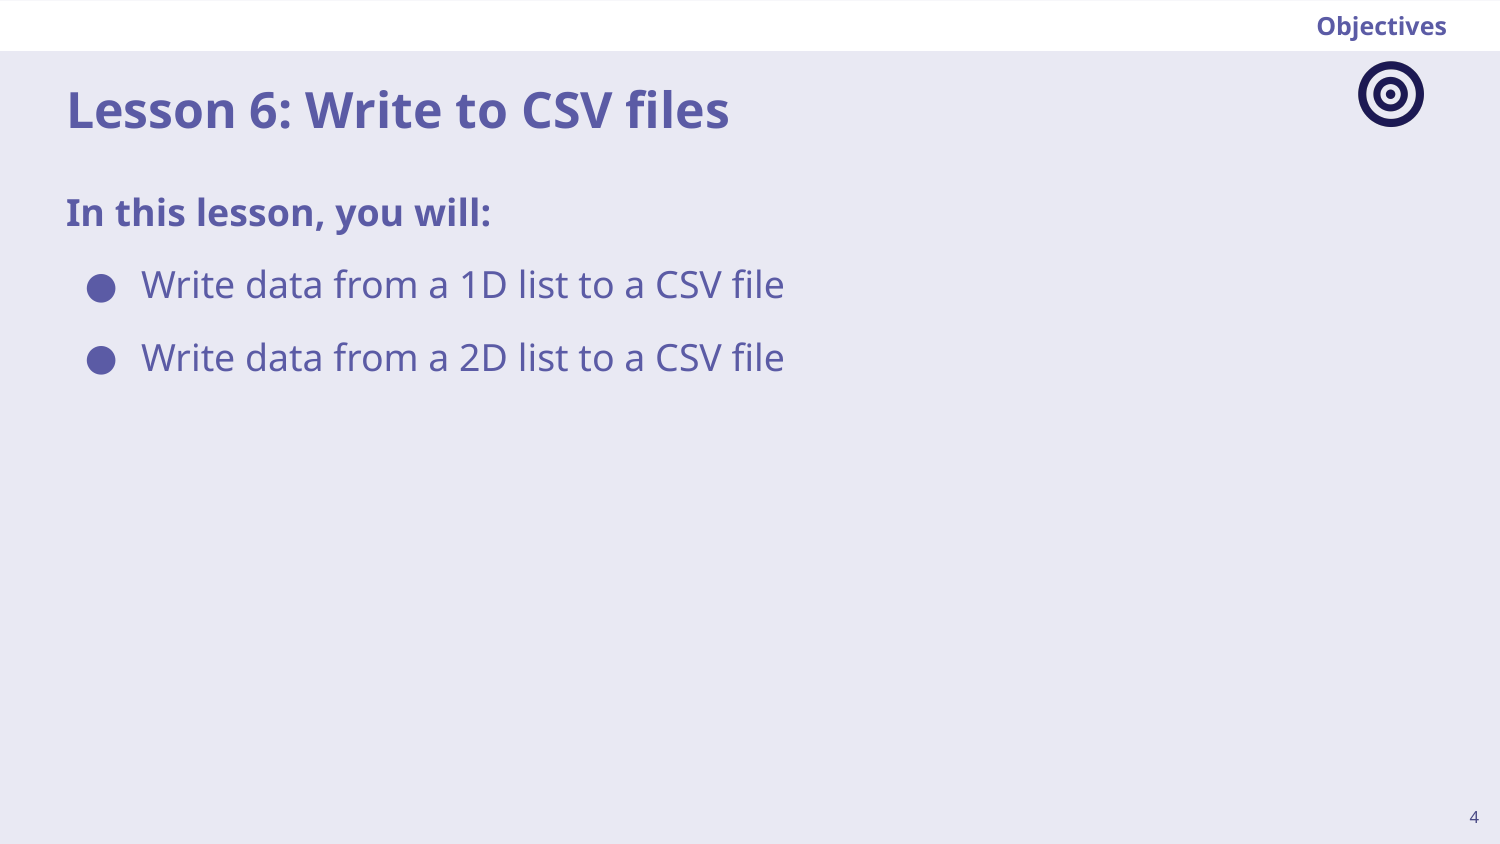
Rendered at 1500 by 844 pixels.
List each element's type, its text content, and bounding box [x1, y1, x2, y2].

subtitle Objectives [862, 0, 1448, 52]
title Lesson 6: Write to CSV files [51, 51, 1449, 167]
picture [1356, 59, 1426, 129]
list In this lesson, you will: Write data from a 1D list to a CSV file Write data from a 2D list to a CSV file [51, 167, 1449, 793]
slide_number ‹#› [1448, 792, 1500, 844]
